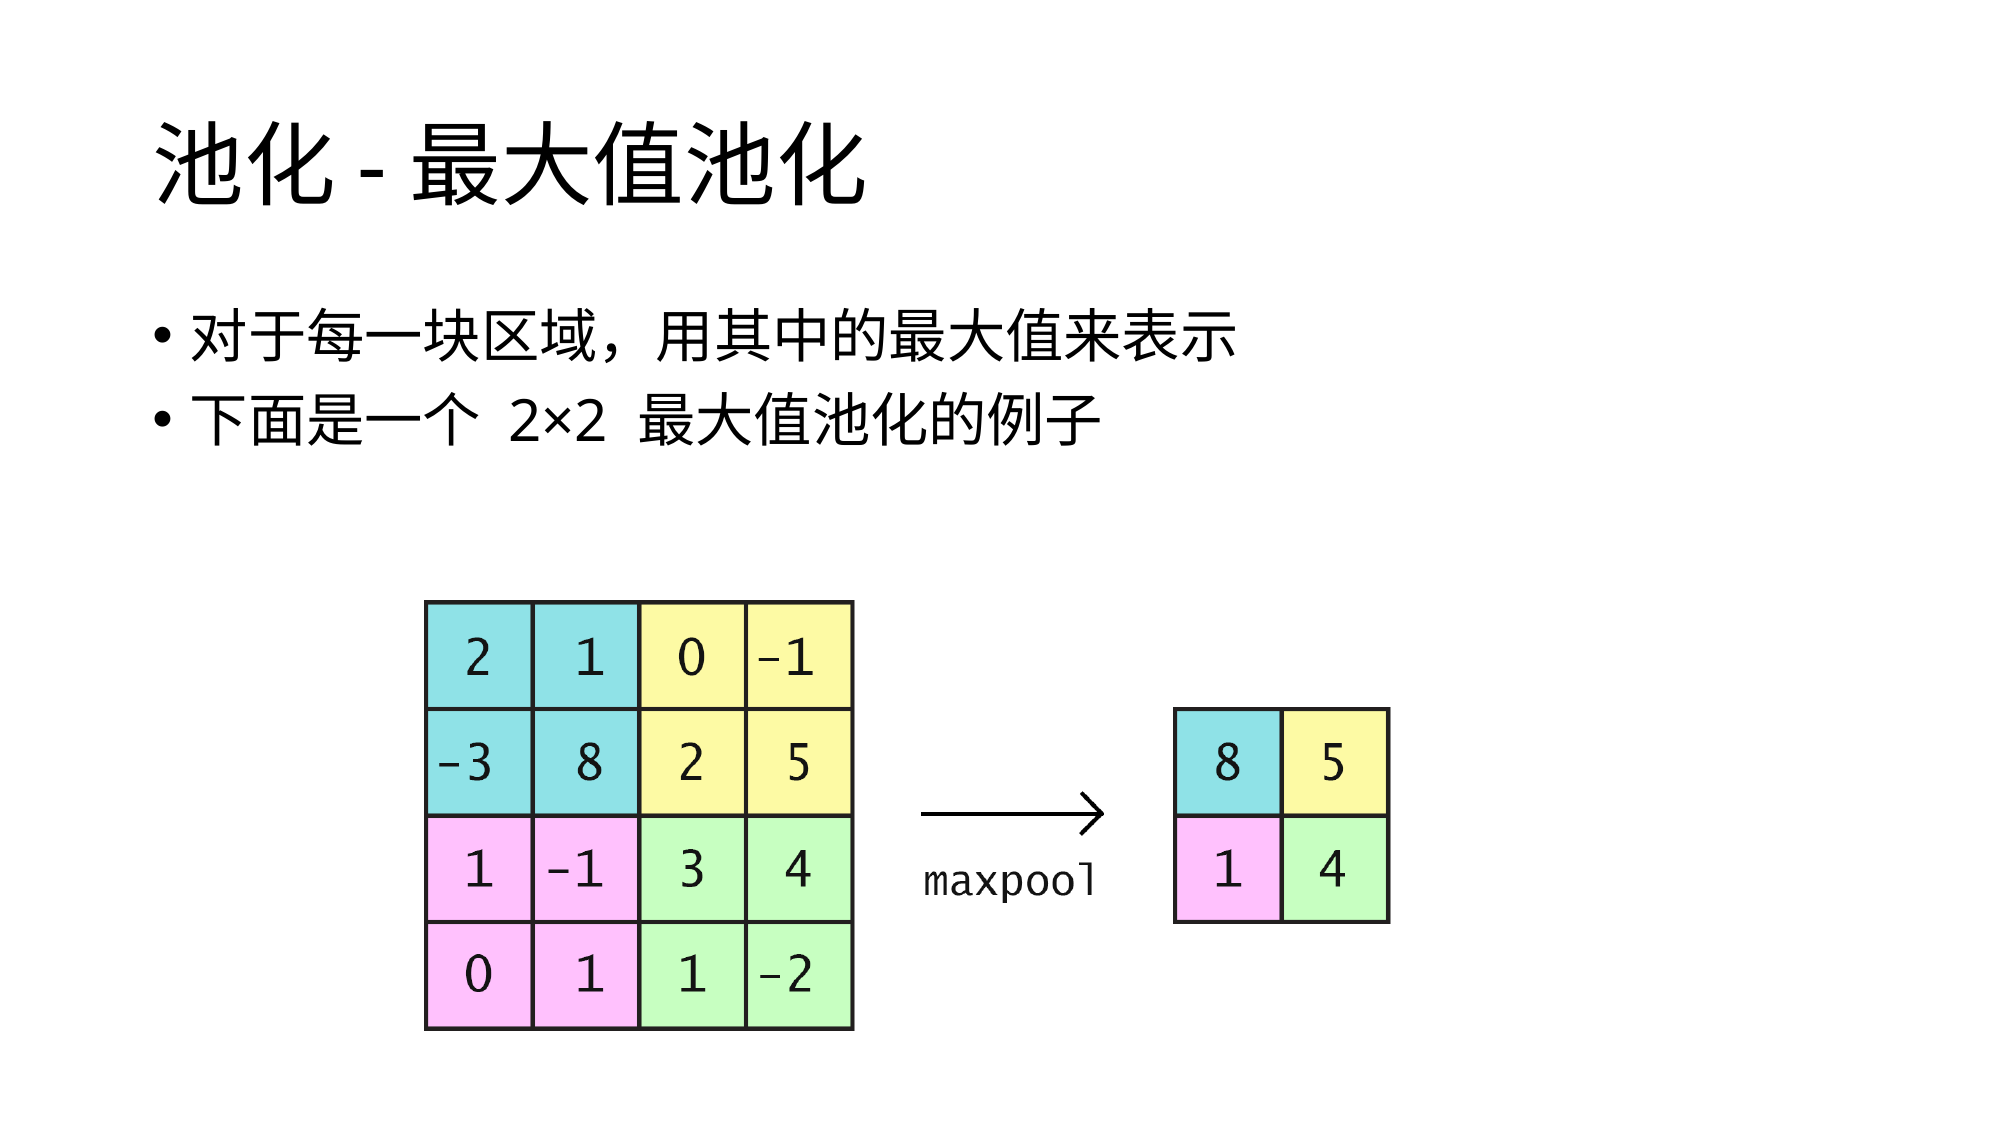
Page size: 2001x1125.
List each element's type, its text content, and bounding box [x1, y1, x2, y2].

title 池化-最大值池化 [137, 59, 1863, 278]
list 对于每一块区域，用其中的最大值来表示 下面是一个 2×2 最大值池化的例子 [137, 299, 1863, 1014]
picture [376, 464, 1498, 1125]
